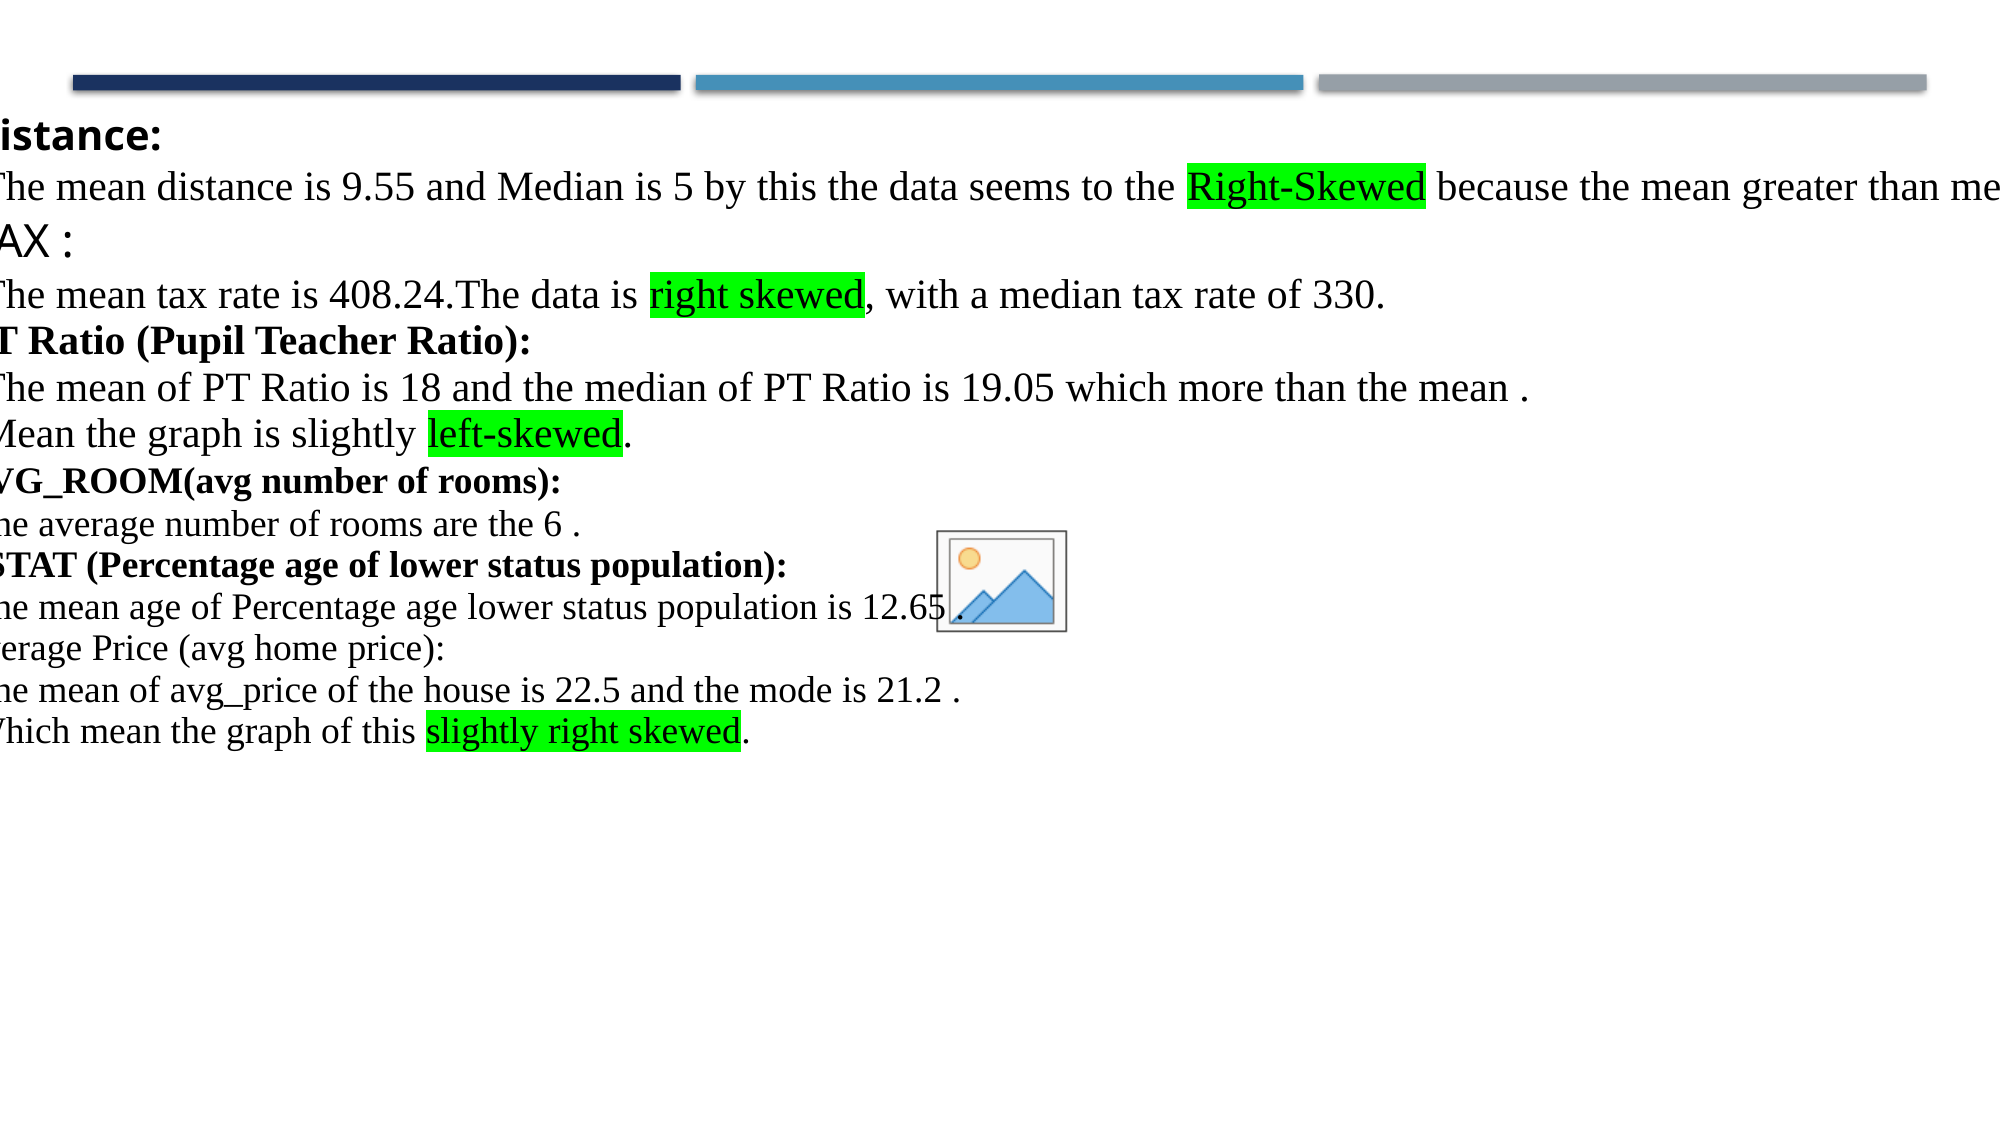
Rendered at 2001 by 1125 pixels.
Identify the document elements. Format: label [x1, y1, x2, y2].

picture [72, 97, 1932, 1066]
